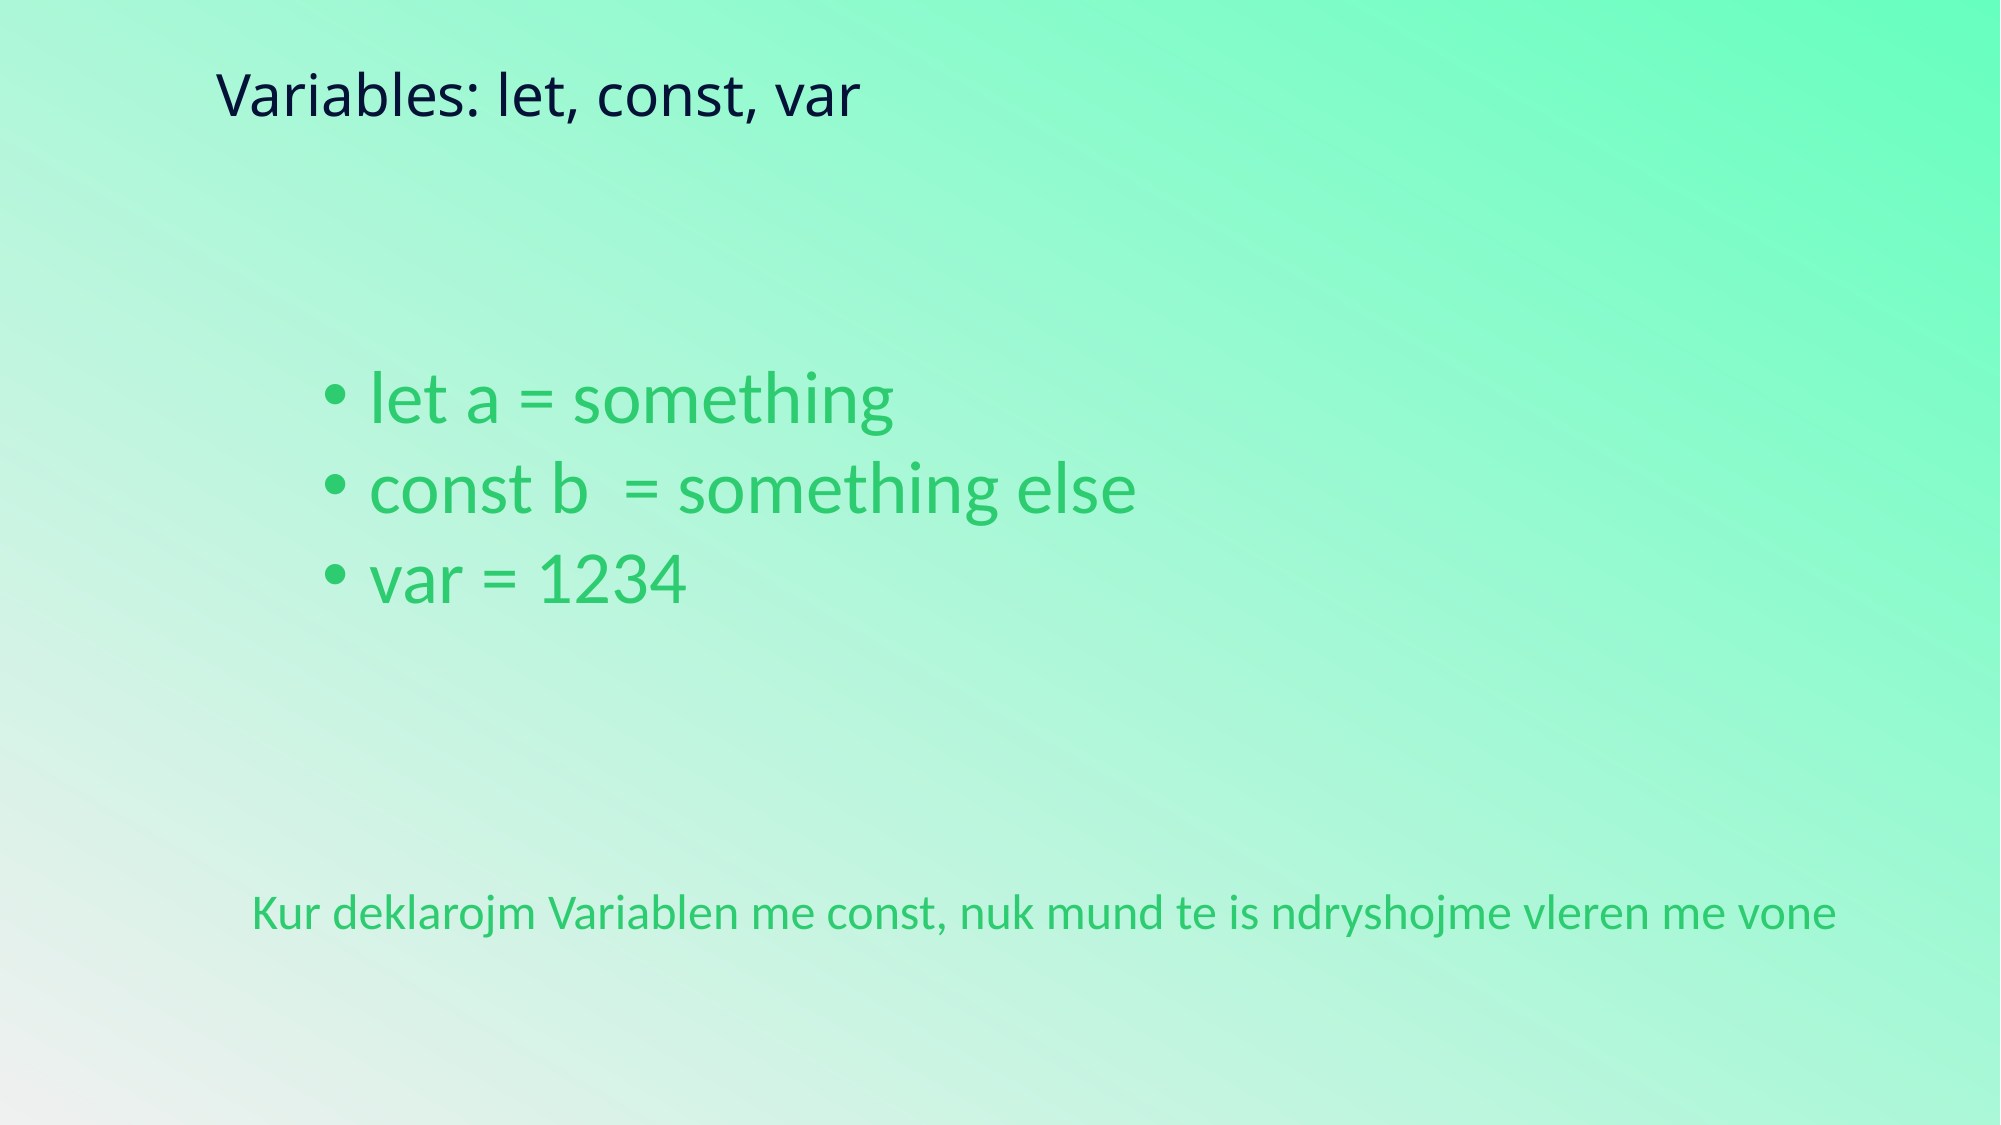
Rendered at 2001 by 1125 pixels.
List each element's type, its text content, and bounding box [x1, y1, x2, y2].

text_box let a = something const b = something else var = 1234 [308, 341, 1154, 626]
text_box Kur deklarojm Variablen me const, nuk mund te is ndryshojme vleren me vone [237, 872, 1853, 948]
text_box Variables: let, const, var [201, 50, 1571, 136]
